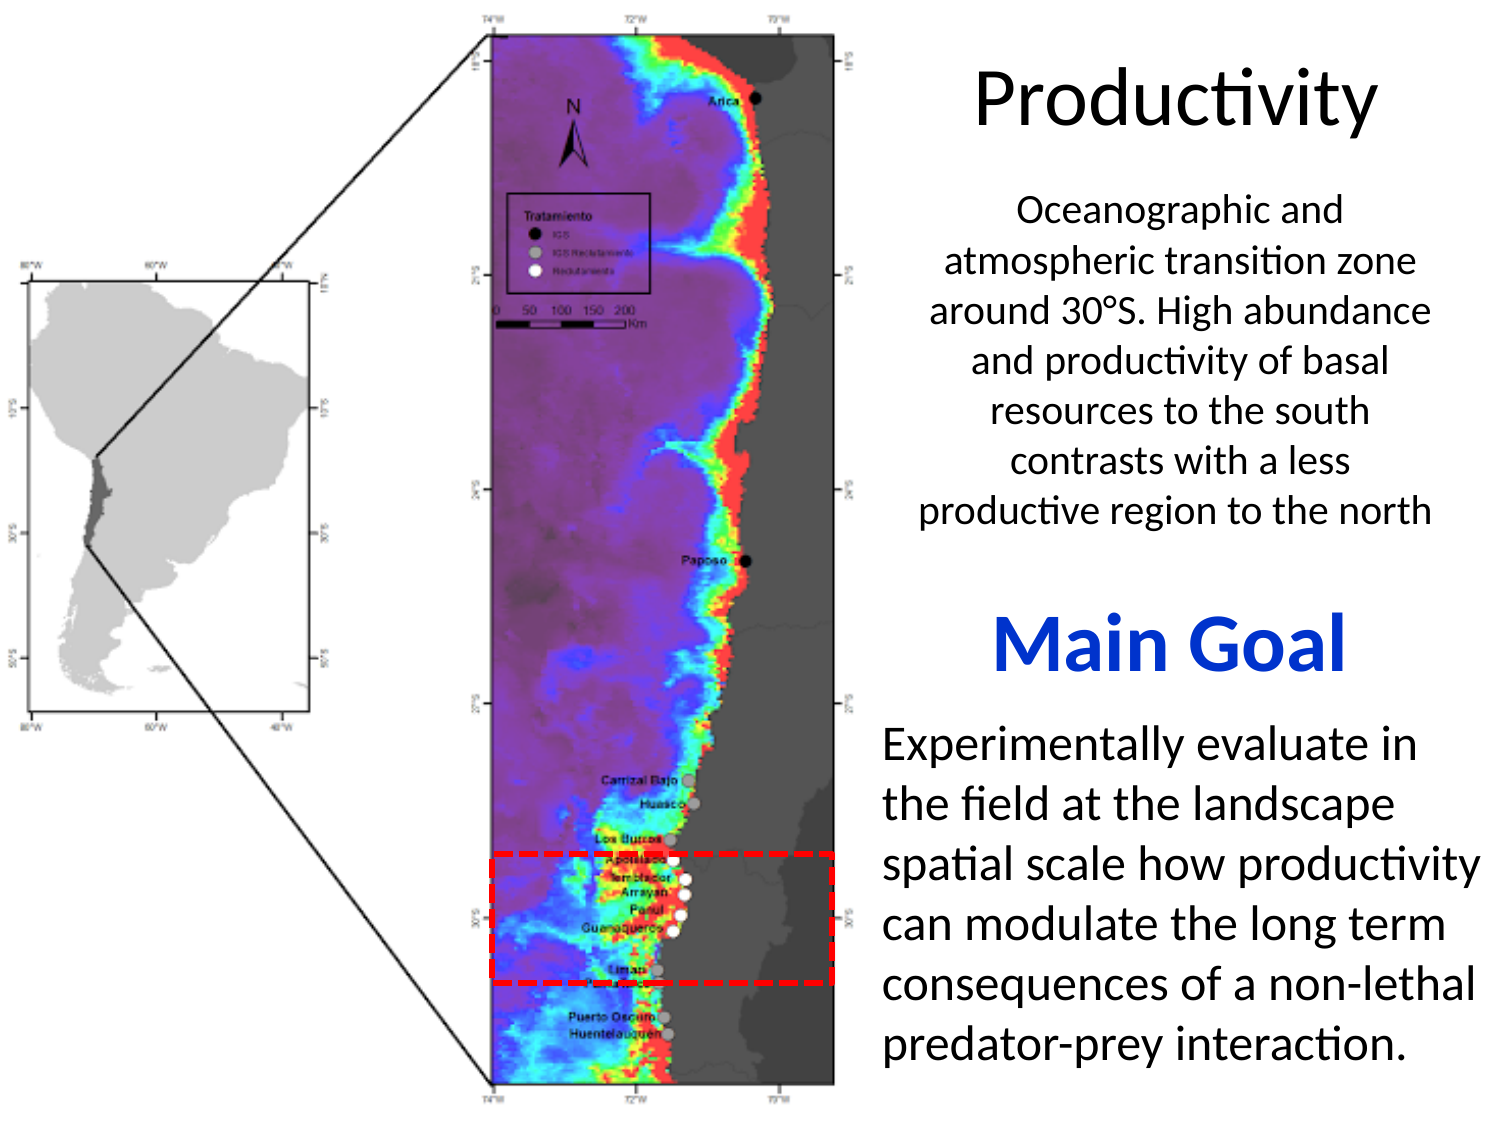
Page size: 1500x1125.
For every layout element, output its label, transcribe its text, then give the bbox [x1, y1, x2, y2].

text_box Productivity [923, 35, 1430, 150]
text_box Main Goal [937, 574, 1402, 702]
picture [0, 0, 891, 1125]
text_box Experimentally evaluate in the field at the landscape spatial scale how productivity can modulate the long term consequences of a non-lethal predator-prey interaction. [894, 703, 1500, 1125]
title Oceanographic and atmospheric transition zone around 30°S. High abundance and productivity of basal resources to the south contrasts with a less productive region to the north [902, 152, 1459, 563]
